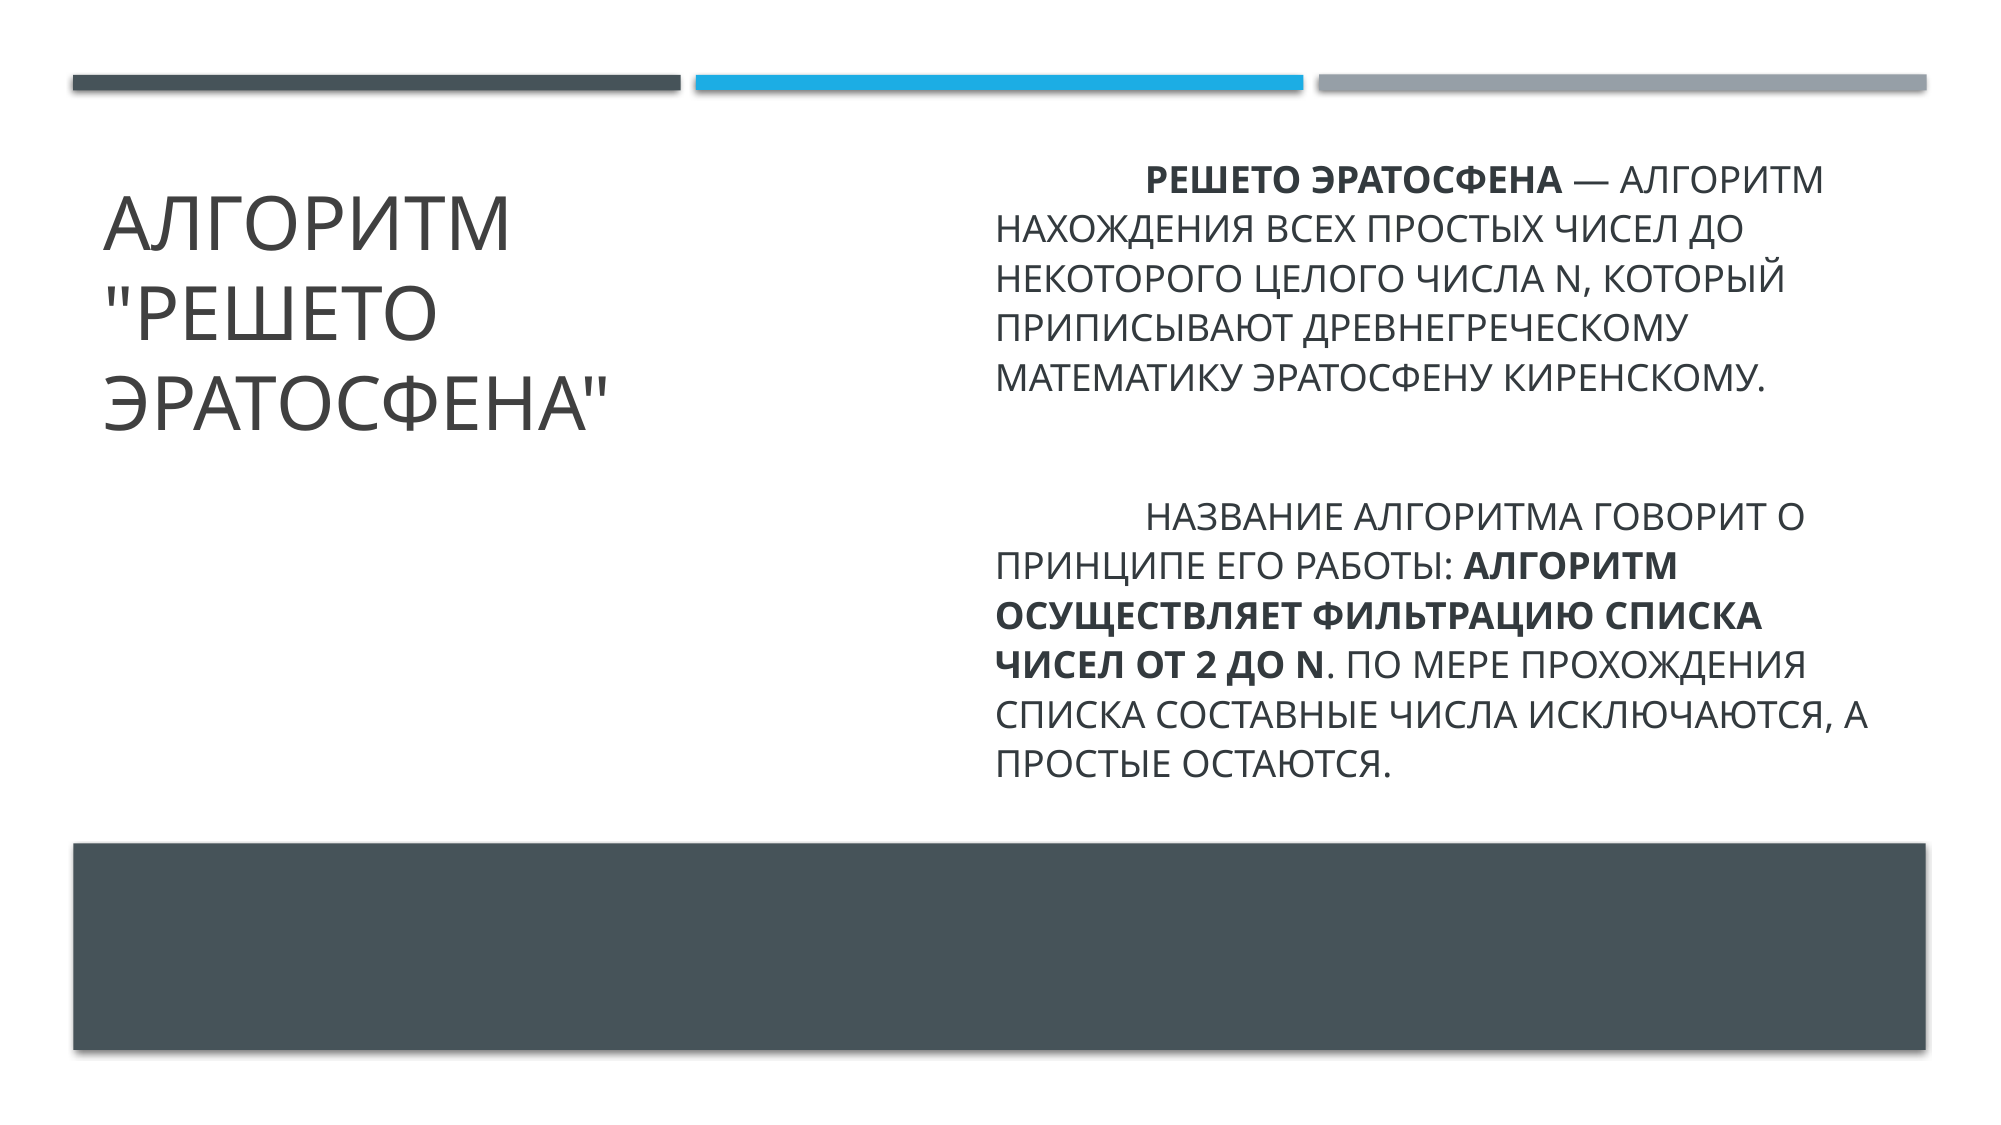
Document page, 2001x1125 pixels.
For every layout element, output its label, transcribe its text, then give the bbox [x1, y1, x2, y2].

list Решето Эратосфена — алгоритм нахождения всех простых чисел до некоторого целого числа n, который приписывают древнегреческому математику Эратосфену Киренскому. Название алгоритма говорит о принципе его работы: алгоритм осуществляет фильтрацию списка чисел от 2 до n. По мере прохождения списка составные числа исключаются, а простые остаются. [979, 143, 1899, 884]
title Алгоритм "Решето Эратосфена" [88, 100, 666, 454]
